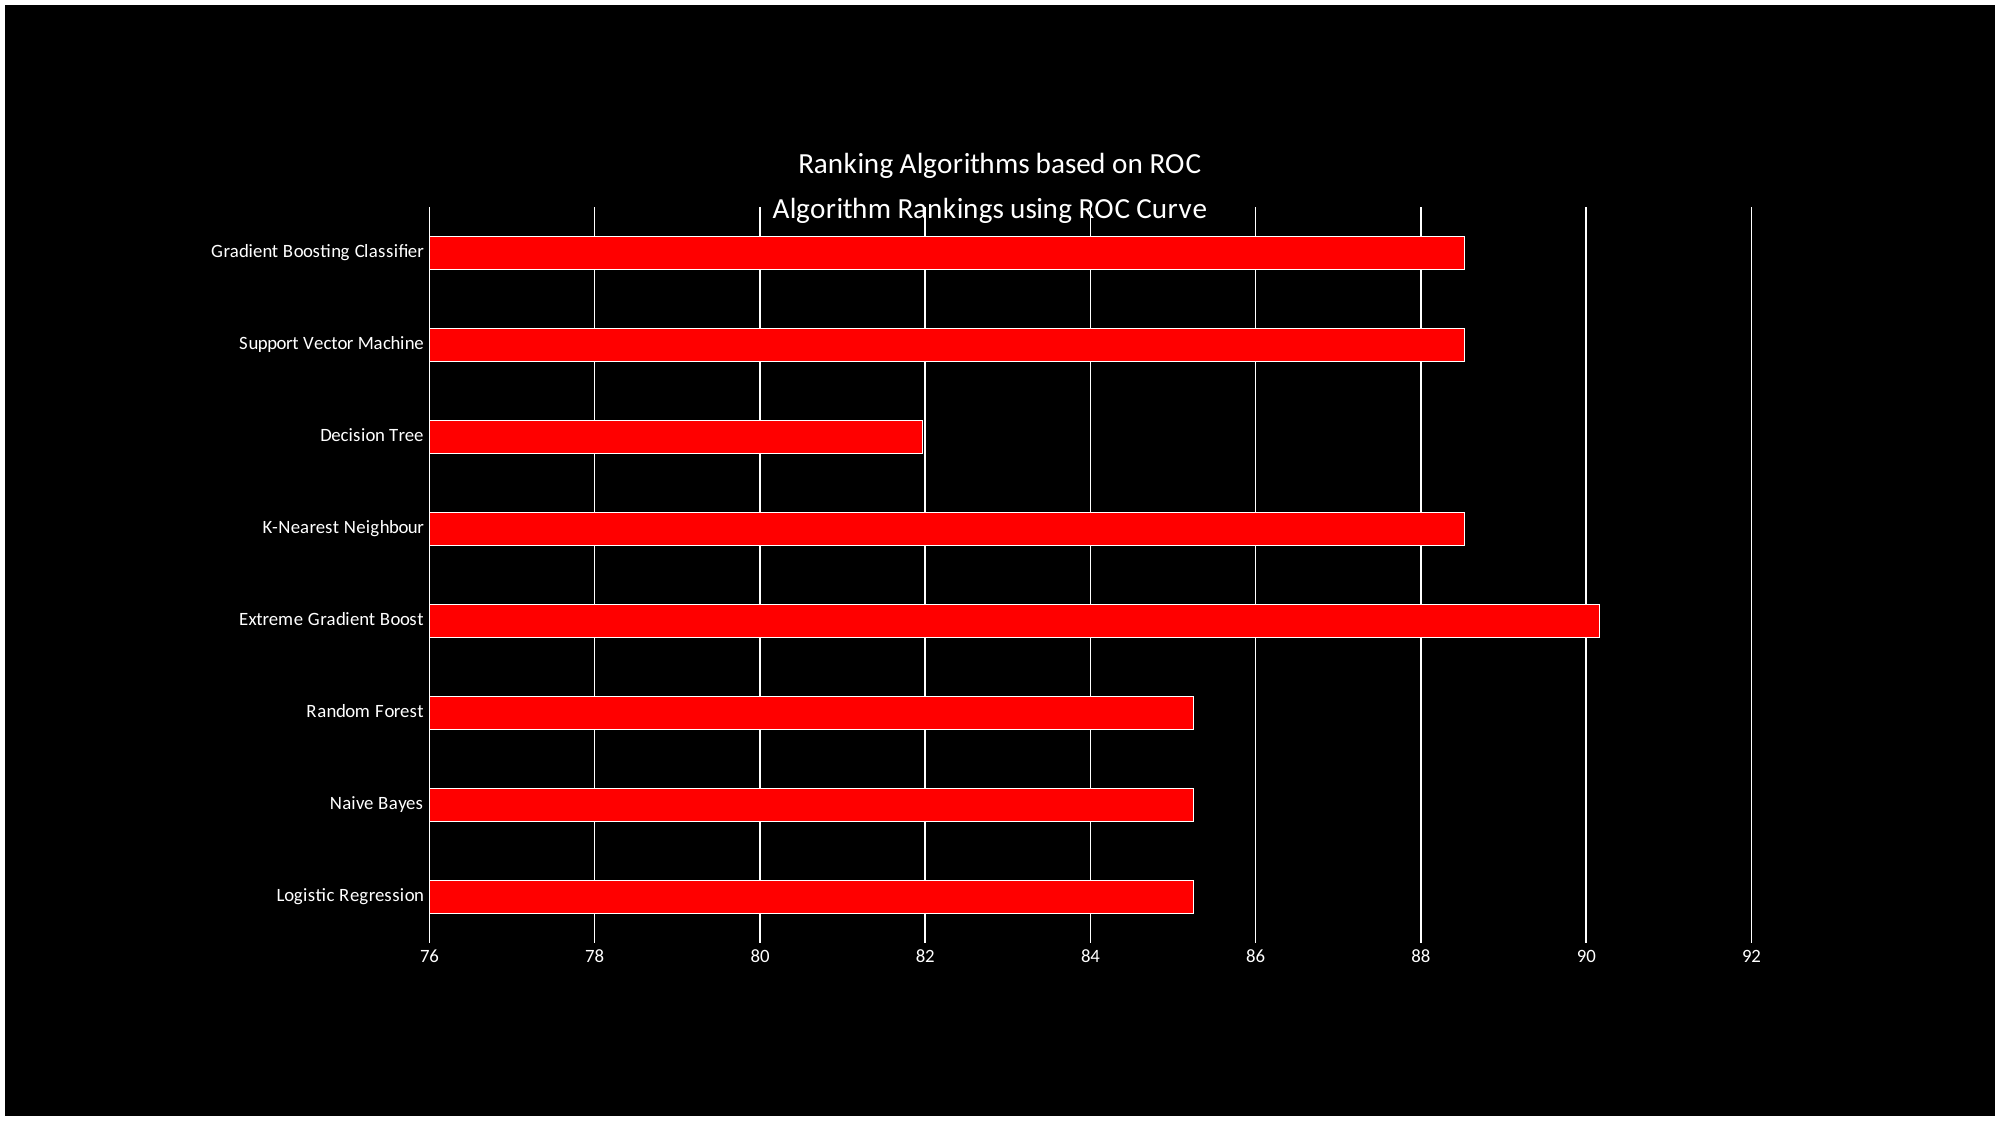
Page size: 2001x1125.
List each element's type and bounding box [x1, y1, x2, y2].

text_box [0, 0, 2000, 1122]
chart [207, 117, 1793, 1031]
